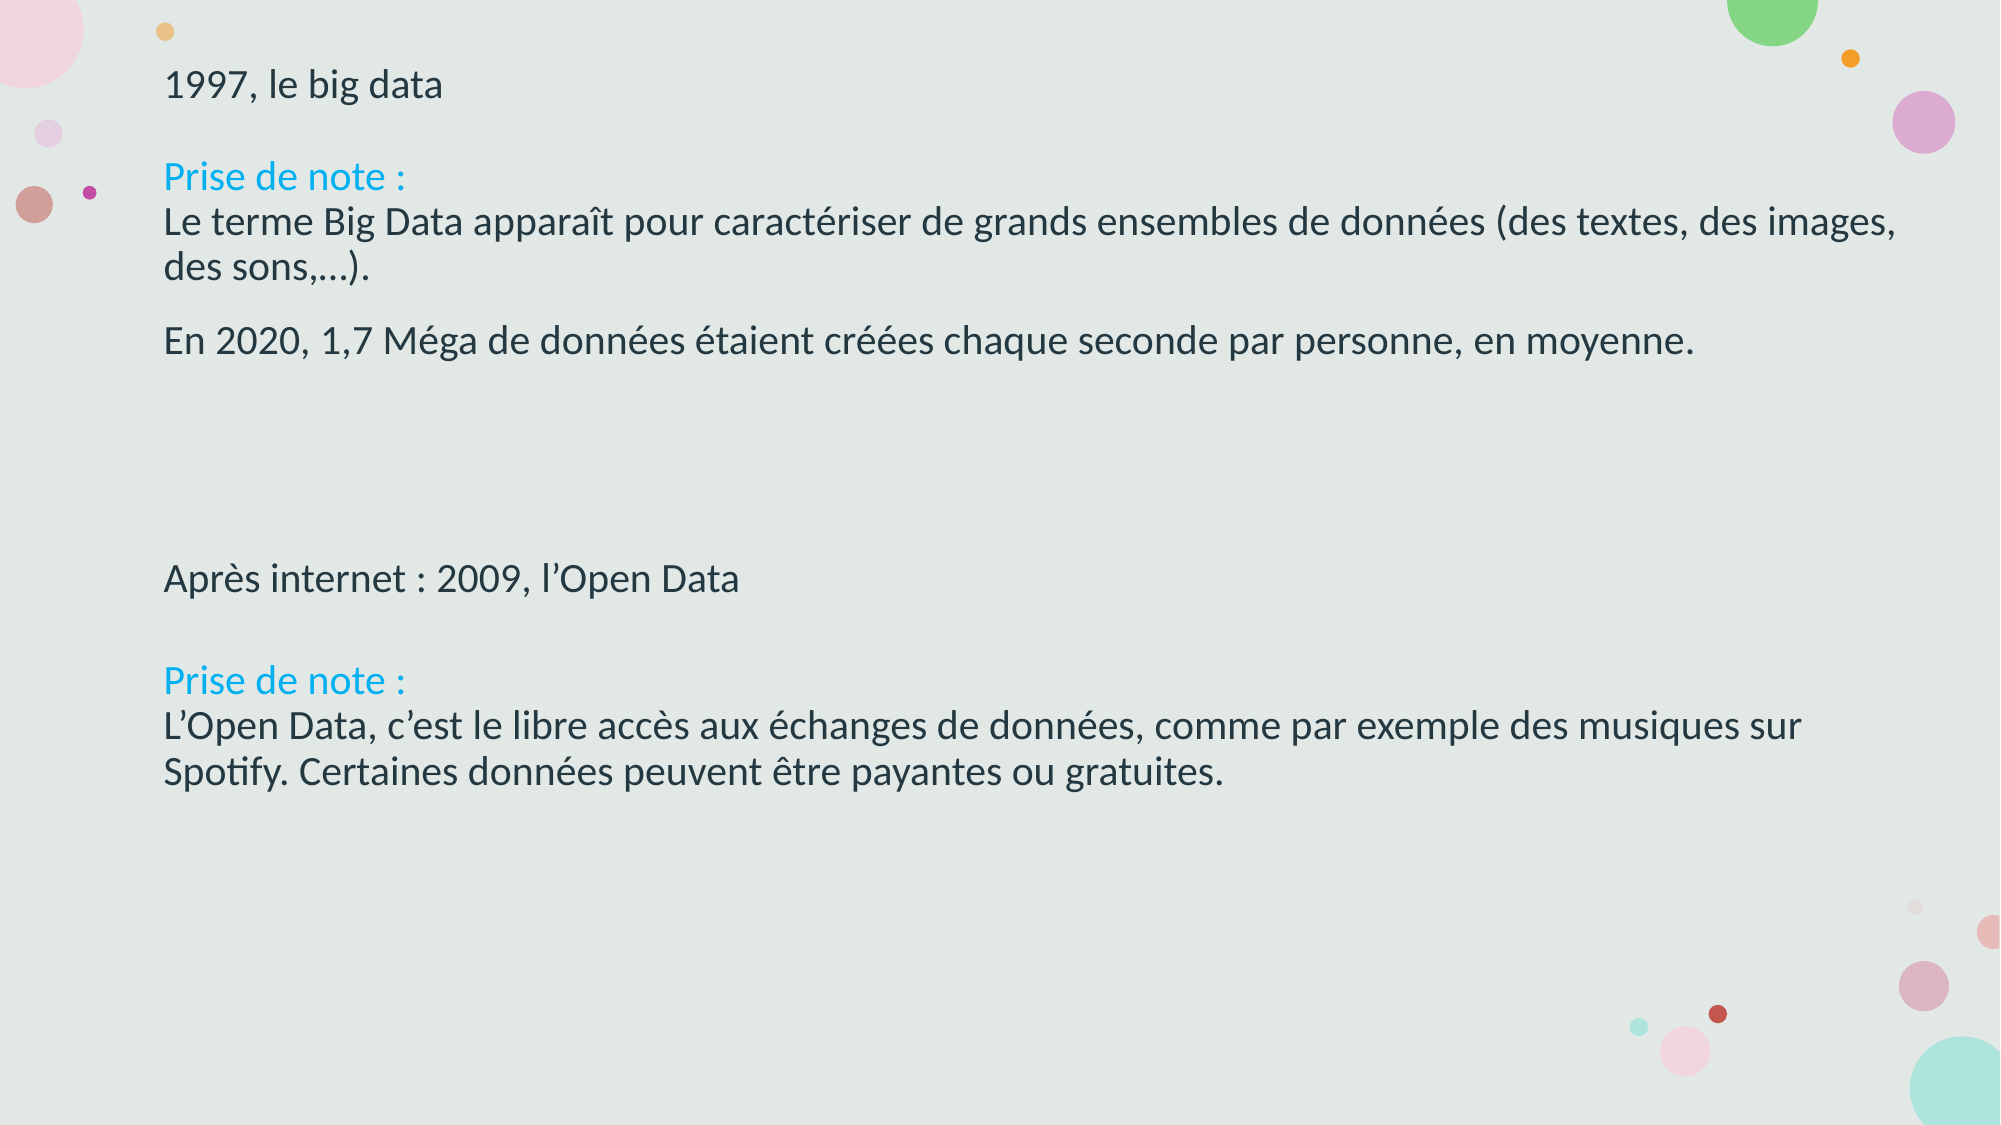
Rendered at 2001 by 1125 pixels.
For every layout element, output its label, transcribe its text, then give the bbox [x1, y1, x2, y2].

text_box 1997, le big data [148, 55, 1898, 130]
text_box Prise de note : Le terme Big Data apparaît pour caractériser de grands ensembles de données (des textes, des images, des sons,…). [148, 147, 1932, 399]
text_box Après internet : 2009, l’Open Data [148, 548, 1898, 623]
text_box Prise de note : L’Open Data, c’est le libre accès aux échanges de données, comme par exemple des musiques sur Spotify. Certaines données peuvent être payantes ou gratuites. [148, 651, 1932, 835]
text_box En 2020, 1,7 Méga de données étaient créées chaque seconde par personne, en moyenne. [148, 310, 1898, 386]
